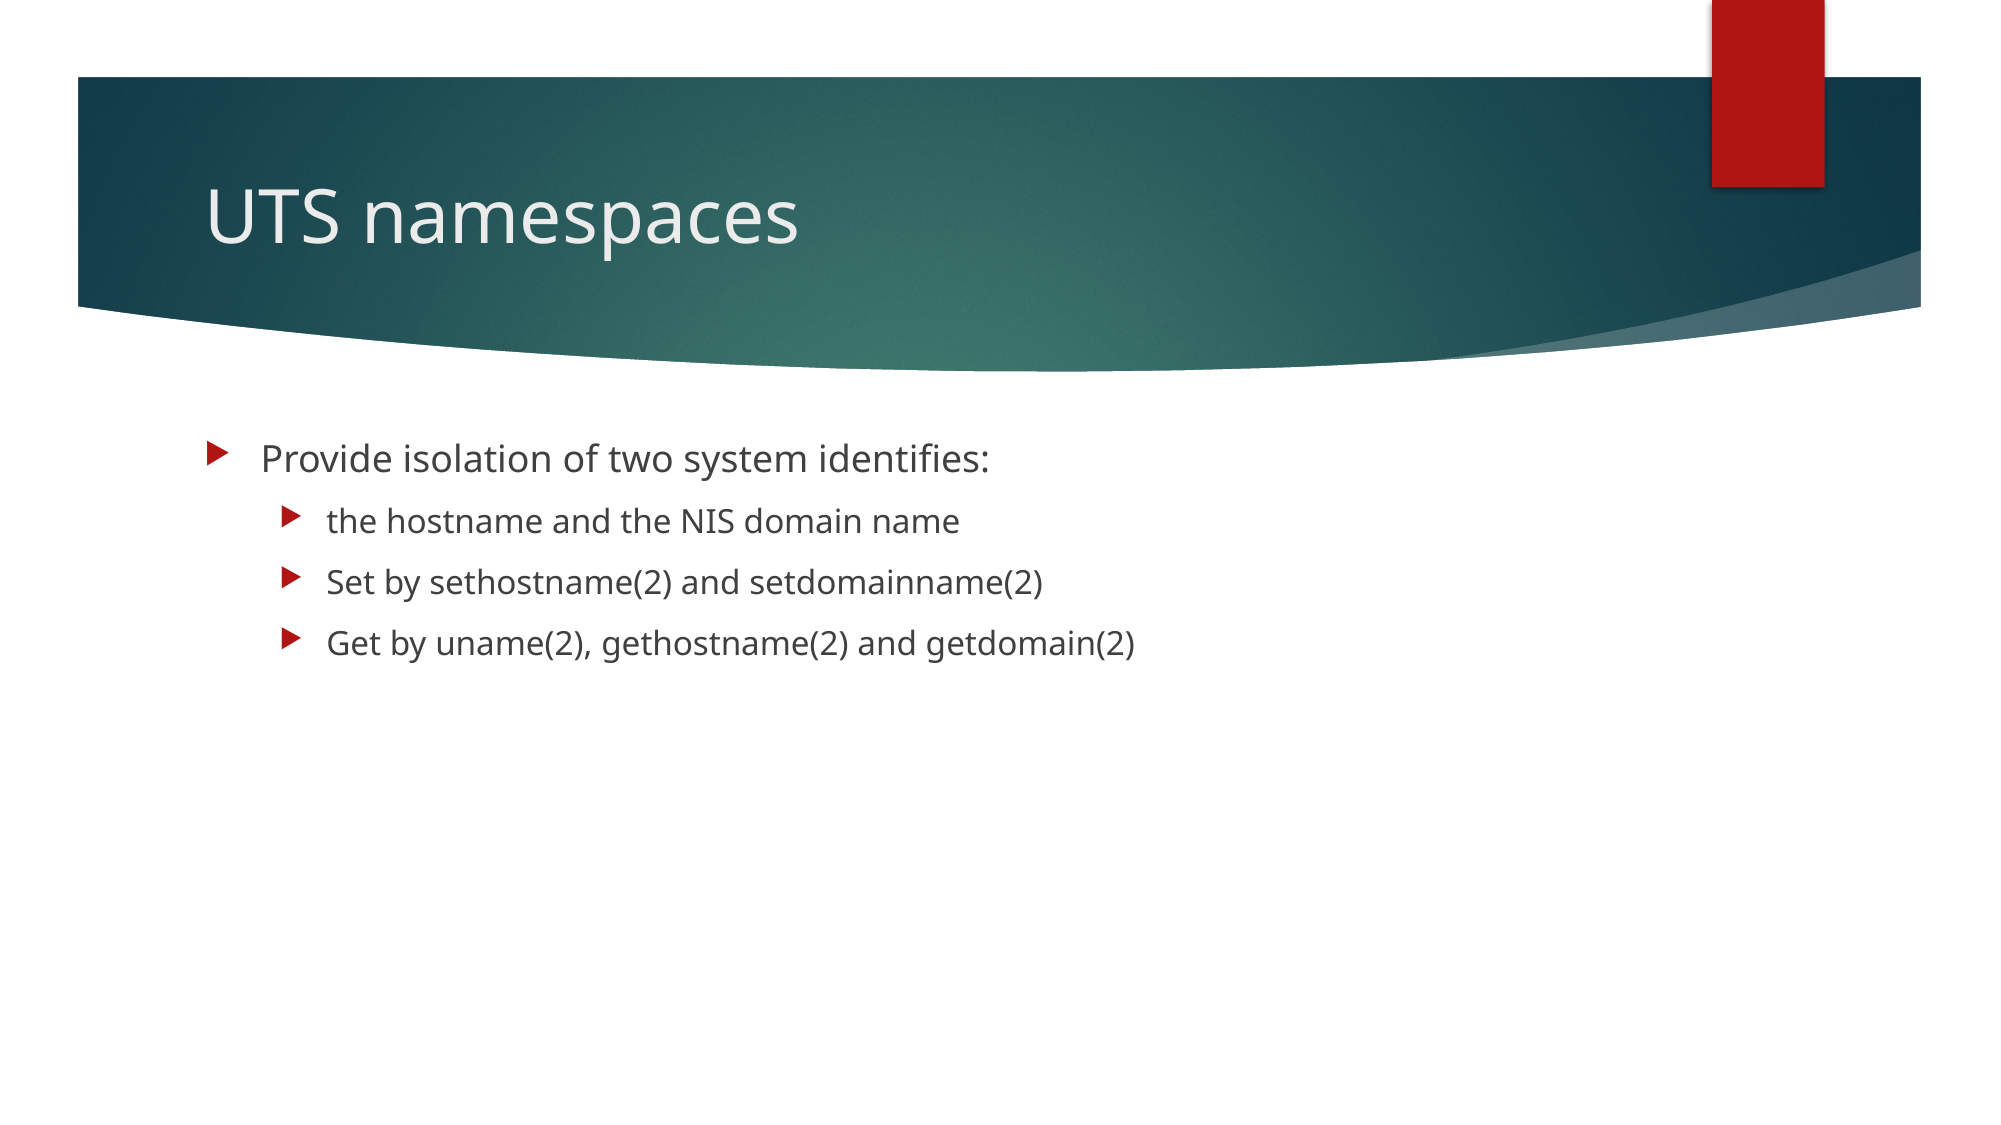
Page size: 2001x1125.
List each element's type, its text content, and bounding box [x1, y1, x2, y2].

title UTS namespaces [189, 155, 1638, 272]
list Provide isolation of two system identifies: the hostname and the NIS domain name Set by sethostname(2) and setdomainname(2) Get by uname(2), gethostname(2) and getdomain(2) [189, 427, 1638, 988]
